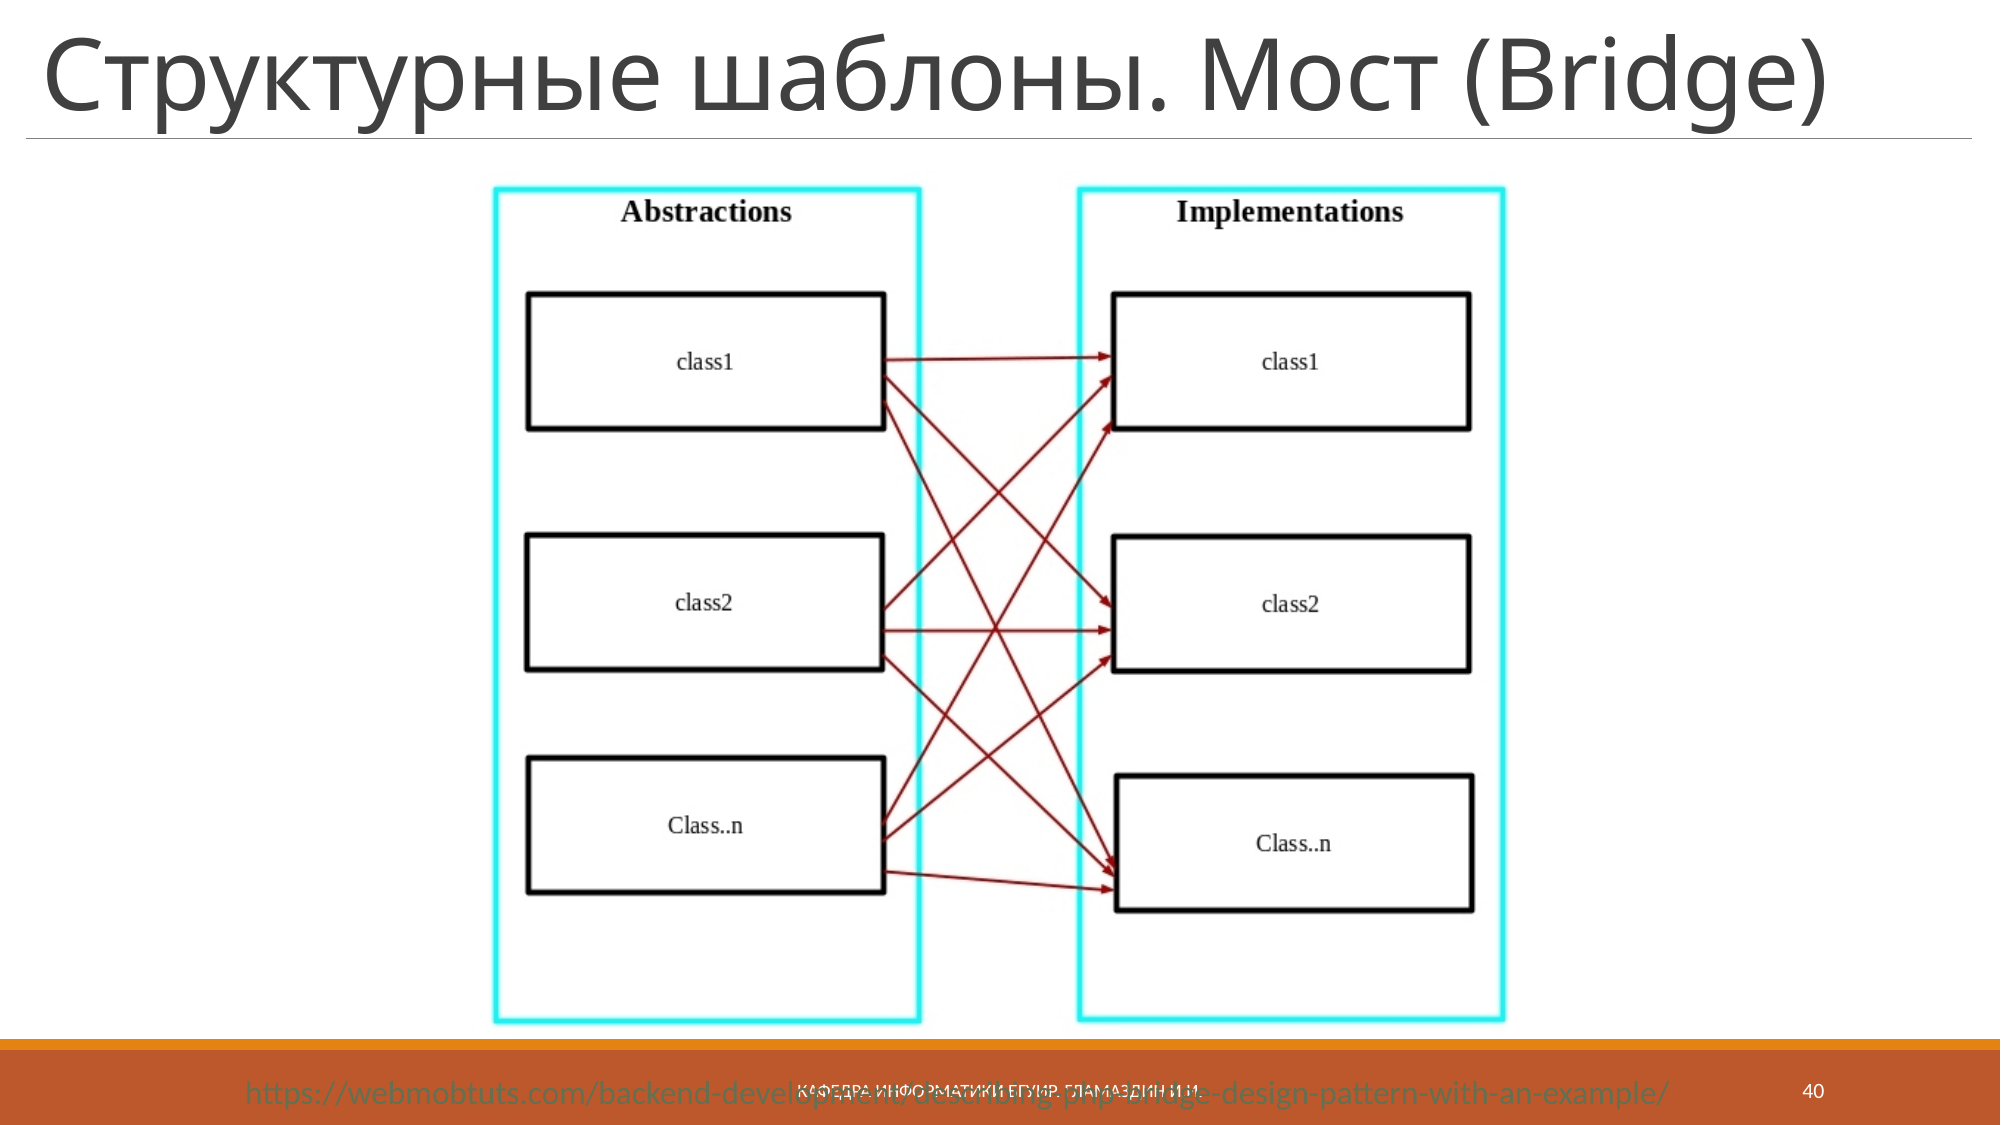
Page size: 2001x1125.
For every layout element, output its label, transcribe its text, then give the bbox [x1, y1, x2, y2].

footer Кафедра информатики бгуир. Гламаздин И.и. [604, 1059, 1396, 1120]
slide_number 40 [1624, 1059, 1840, 1120]
title Структурные шаблоны. Мост (Bridge) [25, 14, 1972, 139]
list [471, 171, 1526, 1034]
text_box https://webmobtuts.com/backend-development/describing-php-bridge-design-pattern-with-an-example/ [230, 1064, 604, 1119]
text_box https://webmobtuts.com/backend-development/describing-php-bridge-design-pattern-with-an-example/ [1396, 1064, 1624, 1119]
